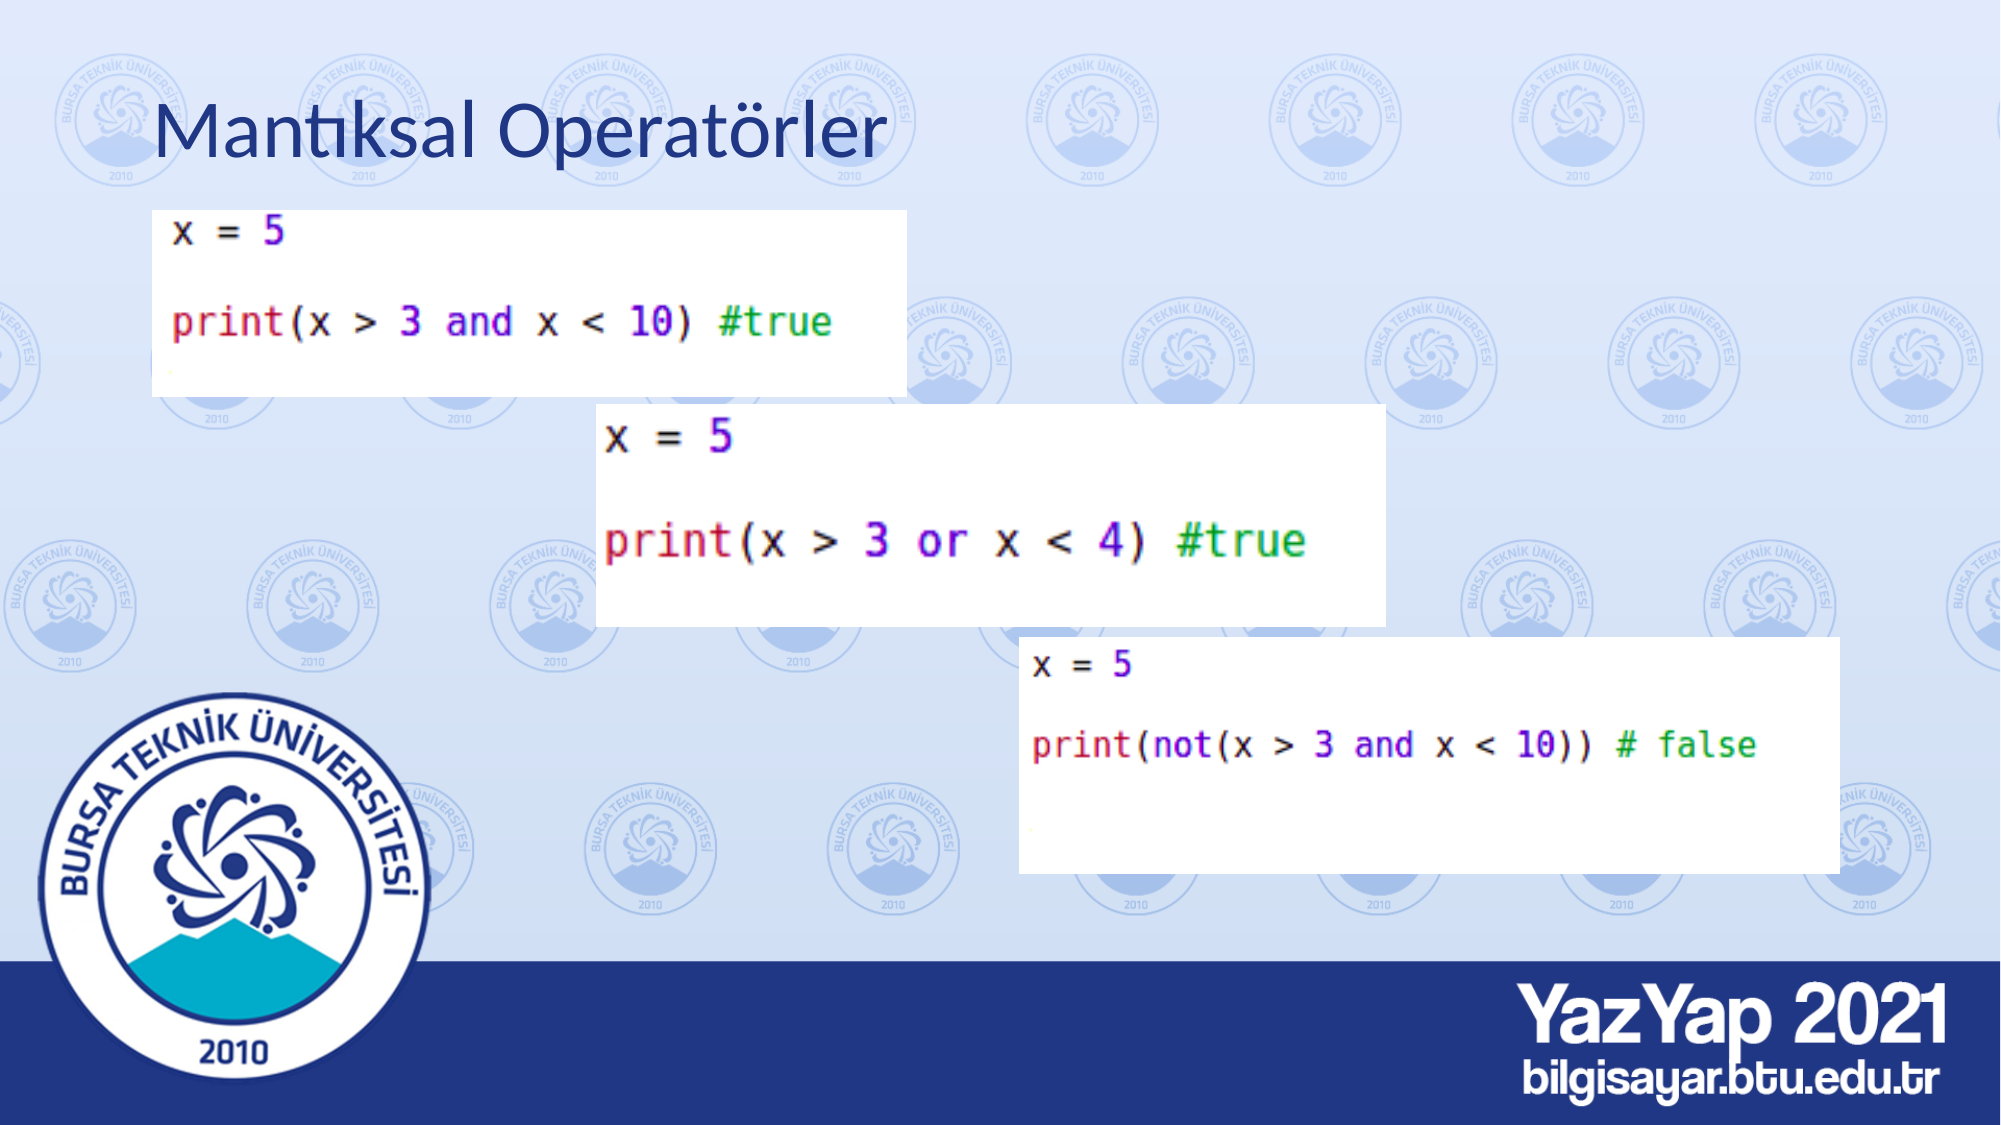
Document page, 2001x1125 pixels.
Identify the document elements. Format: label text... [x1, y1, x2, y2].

title Mantıksal Operatörler [137, 59, 1863, 203]
picture [0, 0, 2001, 1125]
